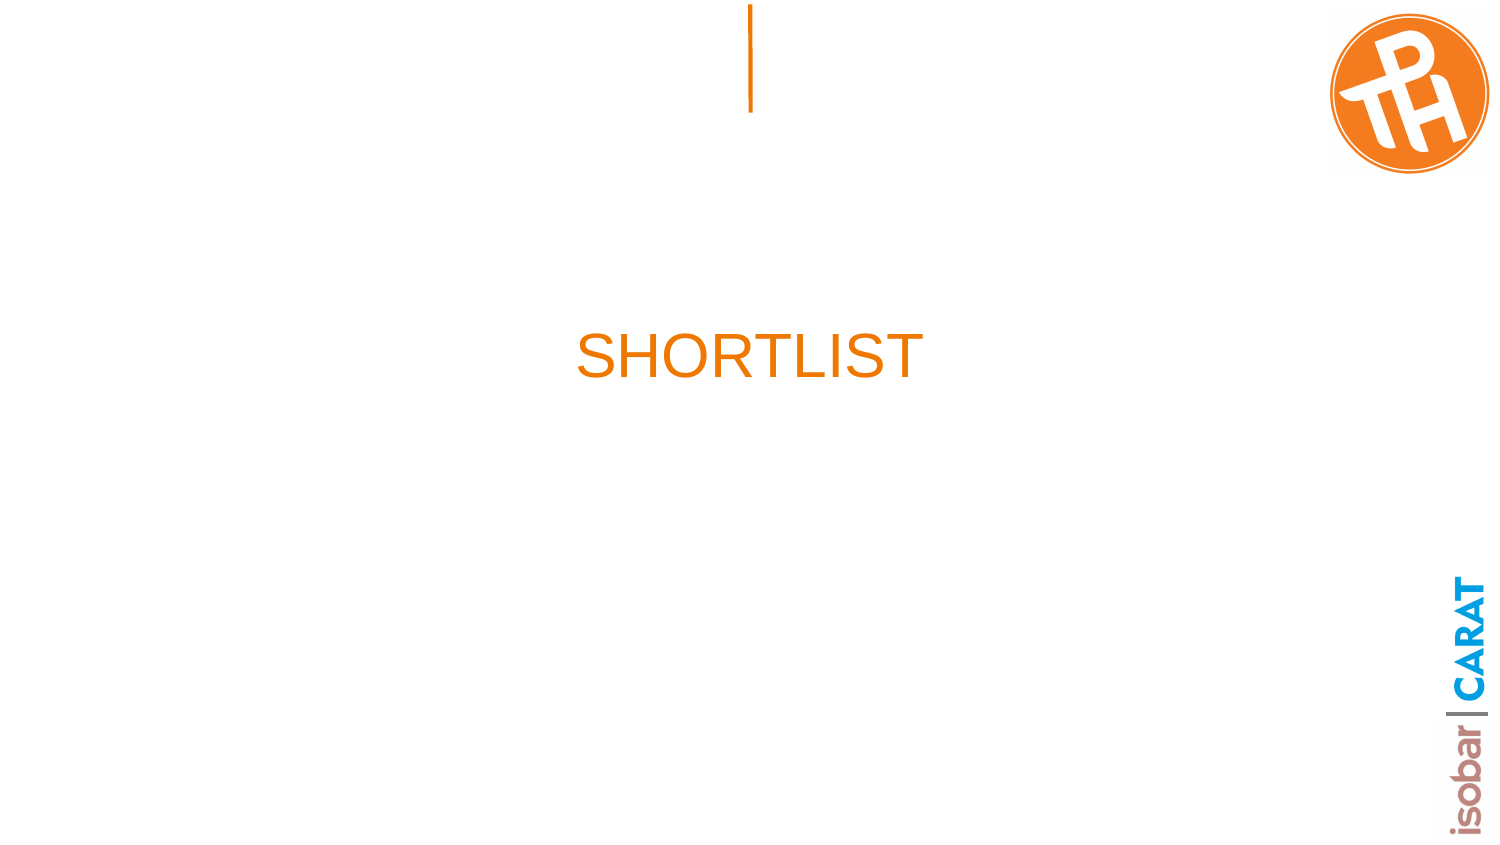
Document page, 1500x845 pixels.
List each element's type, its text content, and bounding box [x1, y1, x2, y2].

title SHORTLIST [112, 262, 1388, 444]
picture [1432, 721, 1499, 839]
picture [1452, 576, 1487, 702]
picture [1328, 12, 1491, 175]
